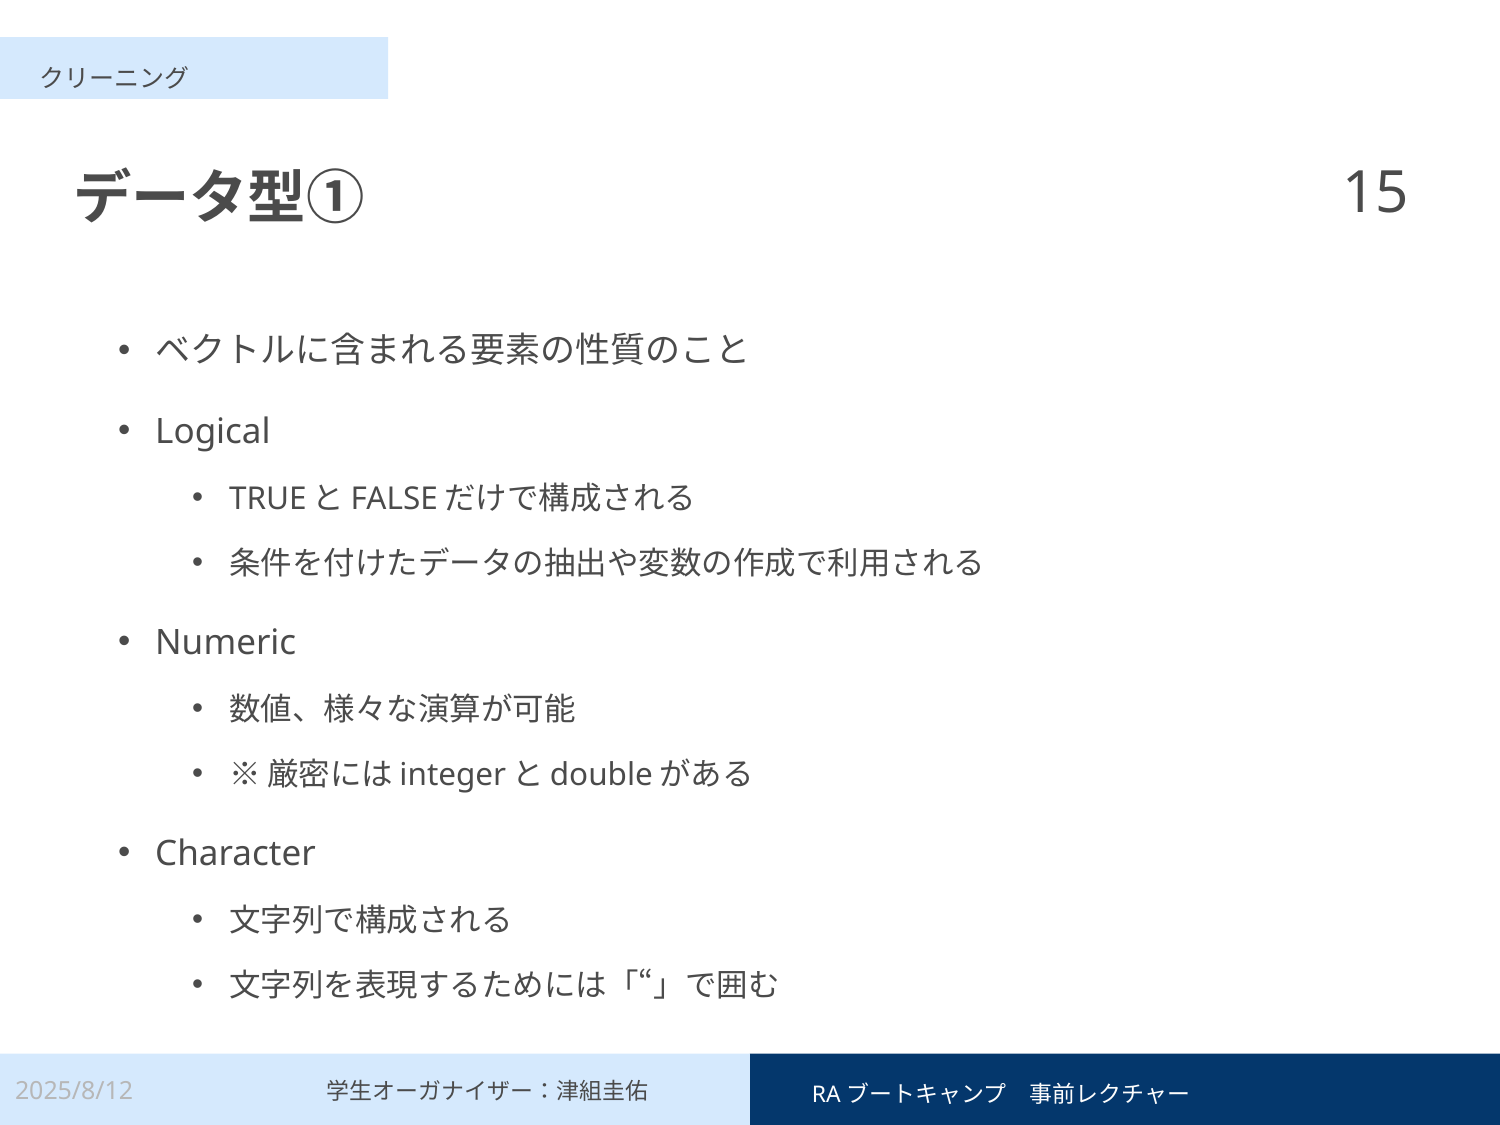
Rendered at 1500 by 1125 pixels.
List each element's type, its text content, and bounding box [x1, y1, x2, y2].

list クリーニング [0, 39, 389, 99]
footer RAブートキャンプ 事前レクチャー [768, 1071, 1466, 1114]
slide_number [0, 1053, 263, 1125]
list ベクトルに含まれる要素の性質のこと Logical TRUEとFALSEだけで構成される 条件を付けたデータの抽出や変数の作成で利用される Numeric 数値、様々な演算が可能 ※厳密にはintegerとdoubleがある Character 文字列で構成される 文字列を表現するためには「“」で囲む [103, 299, 1397, 1014]
slide_number 15 [1095, 98, 1424, 290]
title データ型① [0, 103, 1500, 296]
